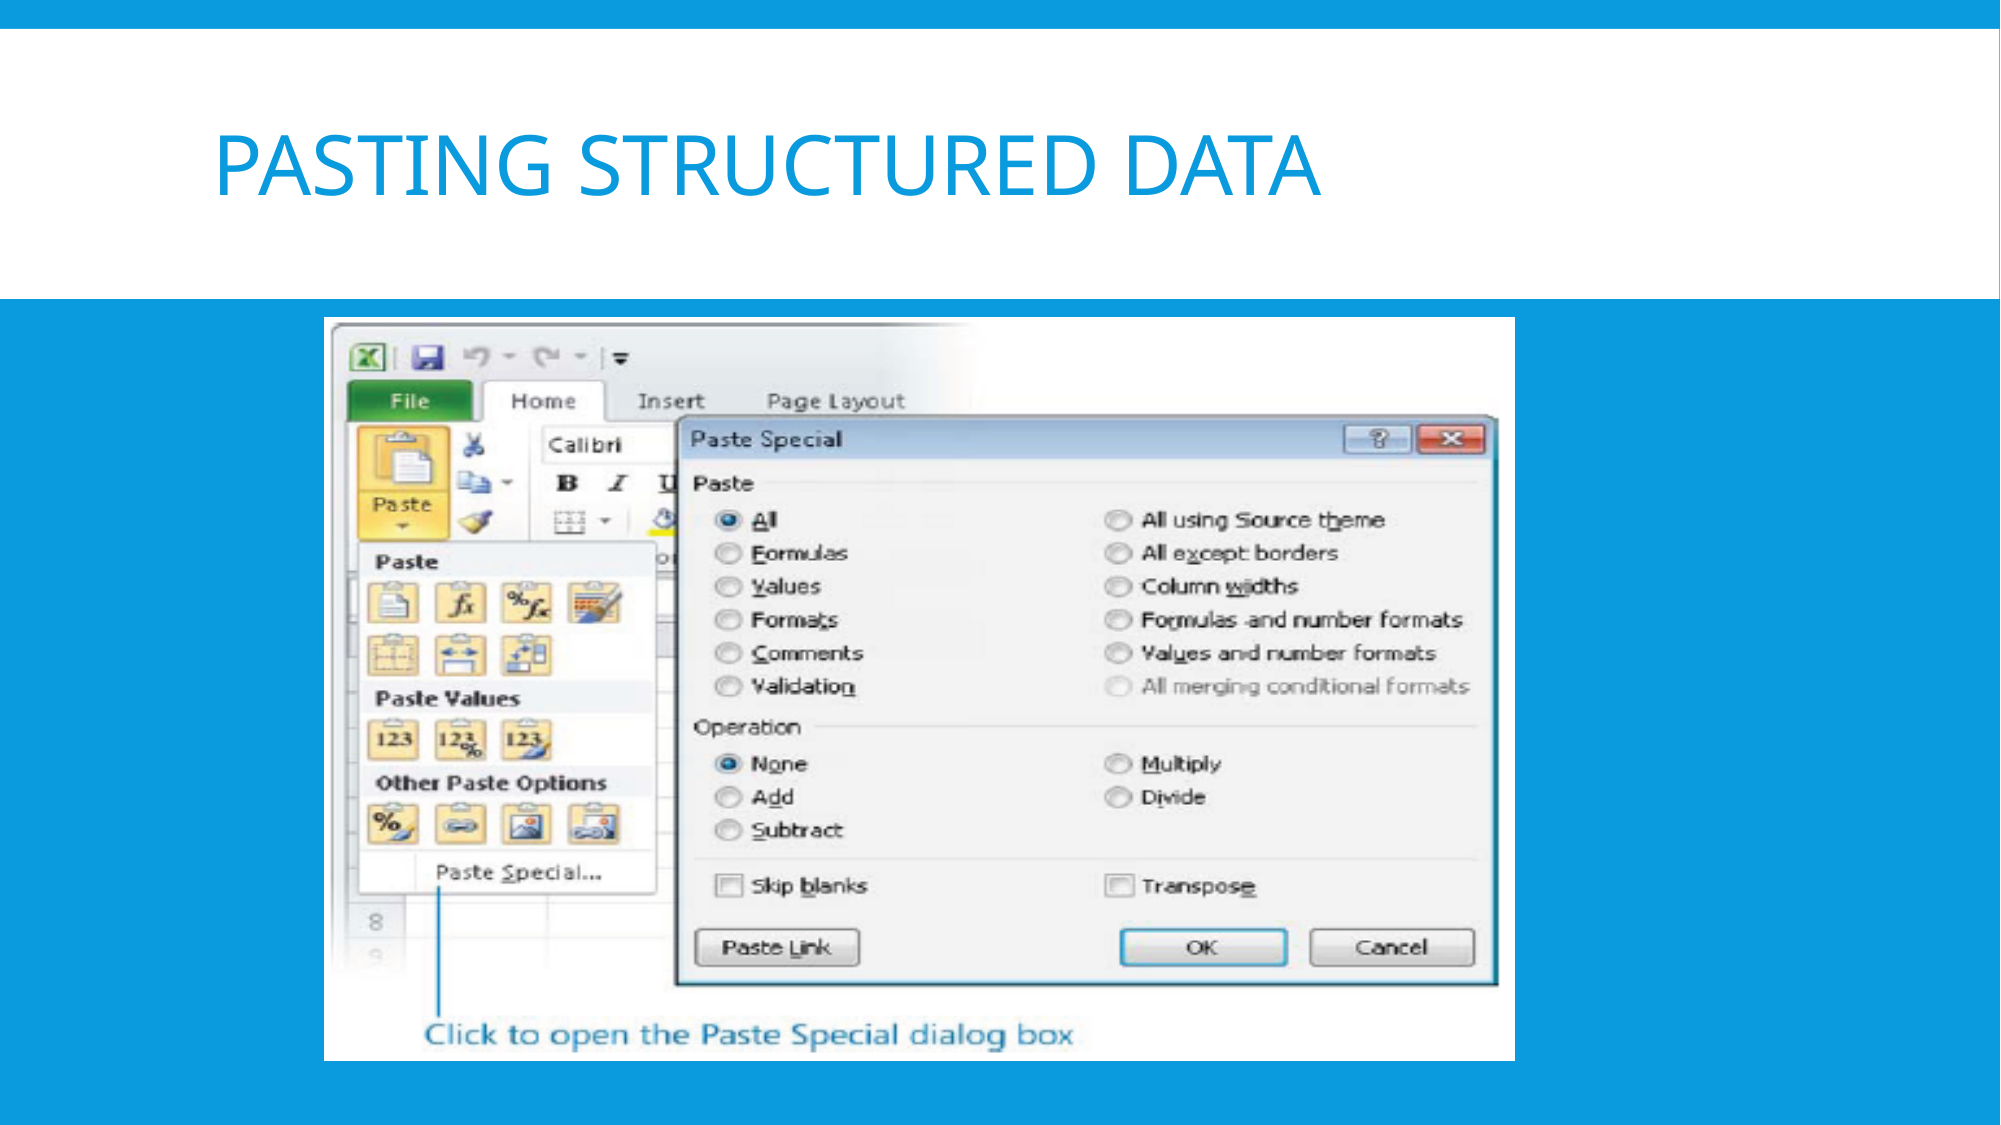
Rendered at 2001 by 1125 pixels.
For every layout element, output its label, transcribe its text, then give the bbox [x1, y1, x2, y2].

title Pasting Structured Data [197, 46, 1803, 295]
picture [325, 318, 1514, 1060]
